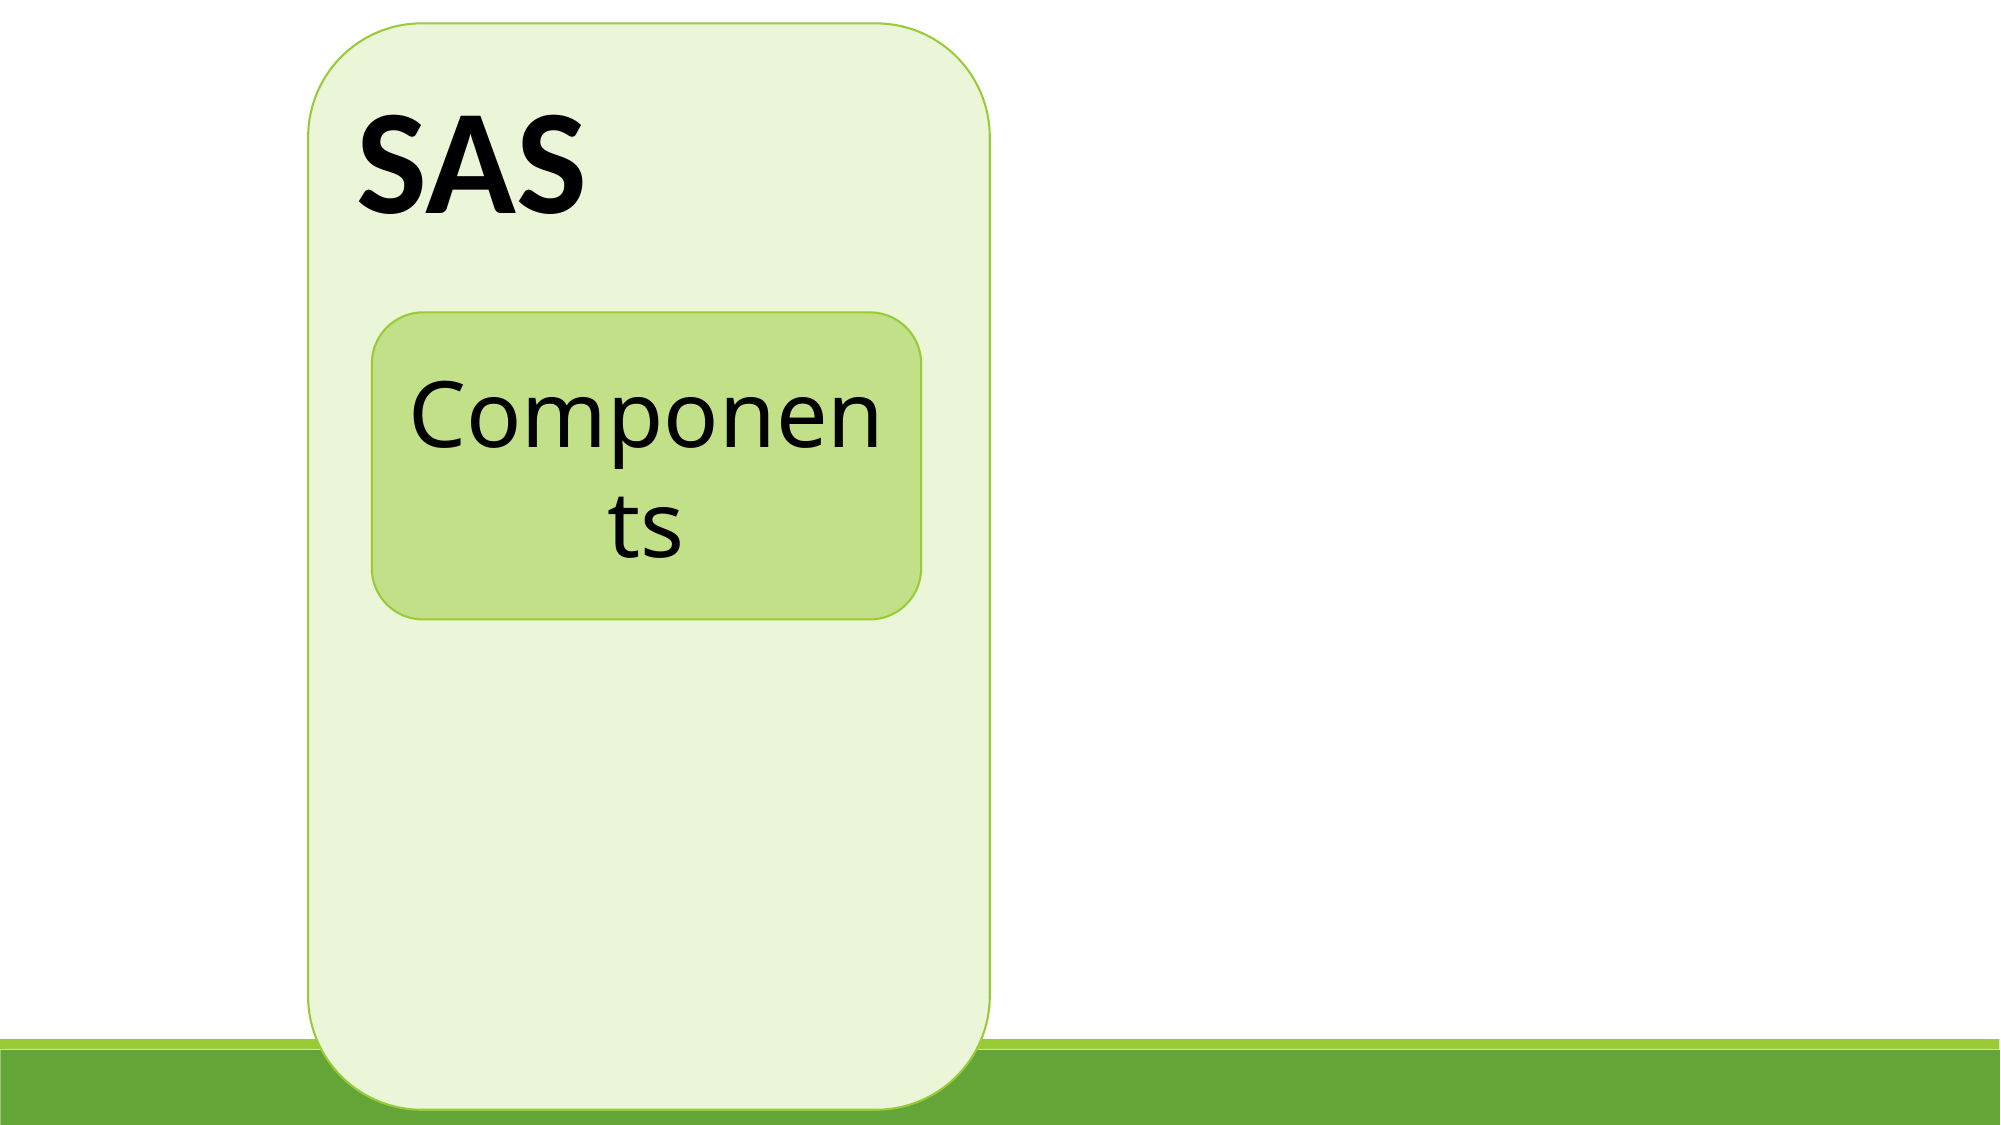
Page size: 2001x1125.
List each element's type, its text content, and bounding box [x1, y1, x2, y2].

text_box Components [370, 311, 923, 621]
text_box SAS [307, 22, 991, 1111]
